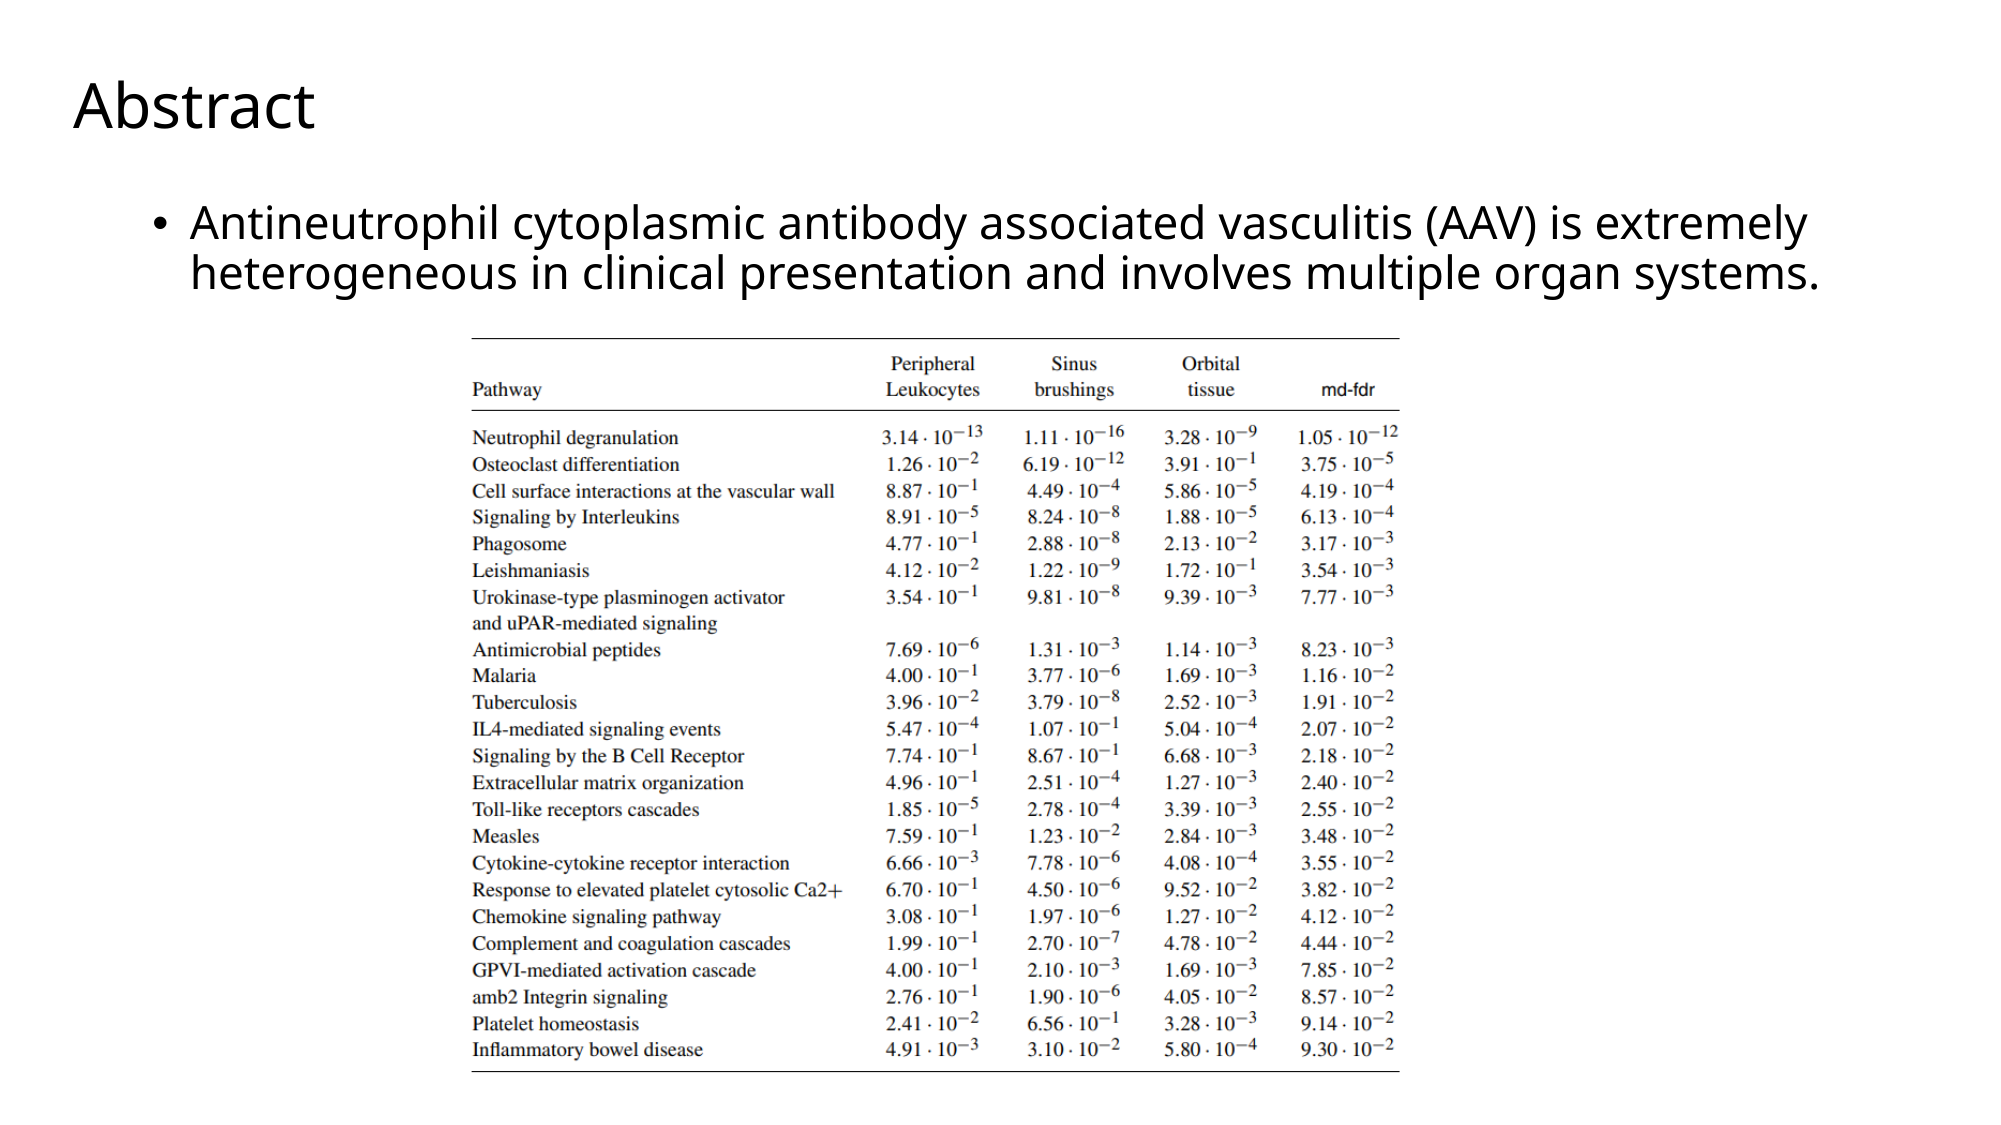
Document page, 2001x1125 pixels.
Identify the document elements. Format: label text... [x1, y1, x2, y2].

list Antineutrophil cytoplasmic antibody associated vasculitis (AAV) is extremely heterogeneous in clinical presentation and involves multiple organ systems. [137, 192, 1863, 907]
title Abstract [58, 0, 1784, 218]
picture [432, 325, 1435, 1100]
